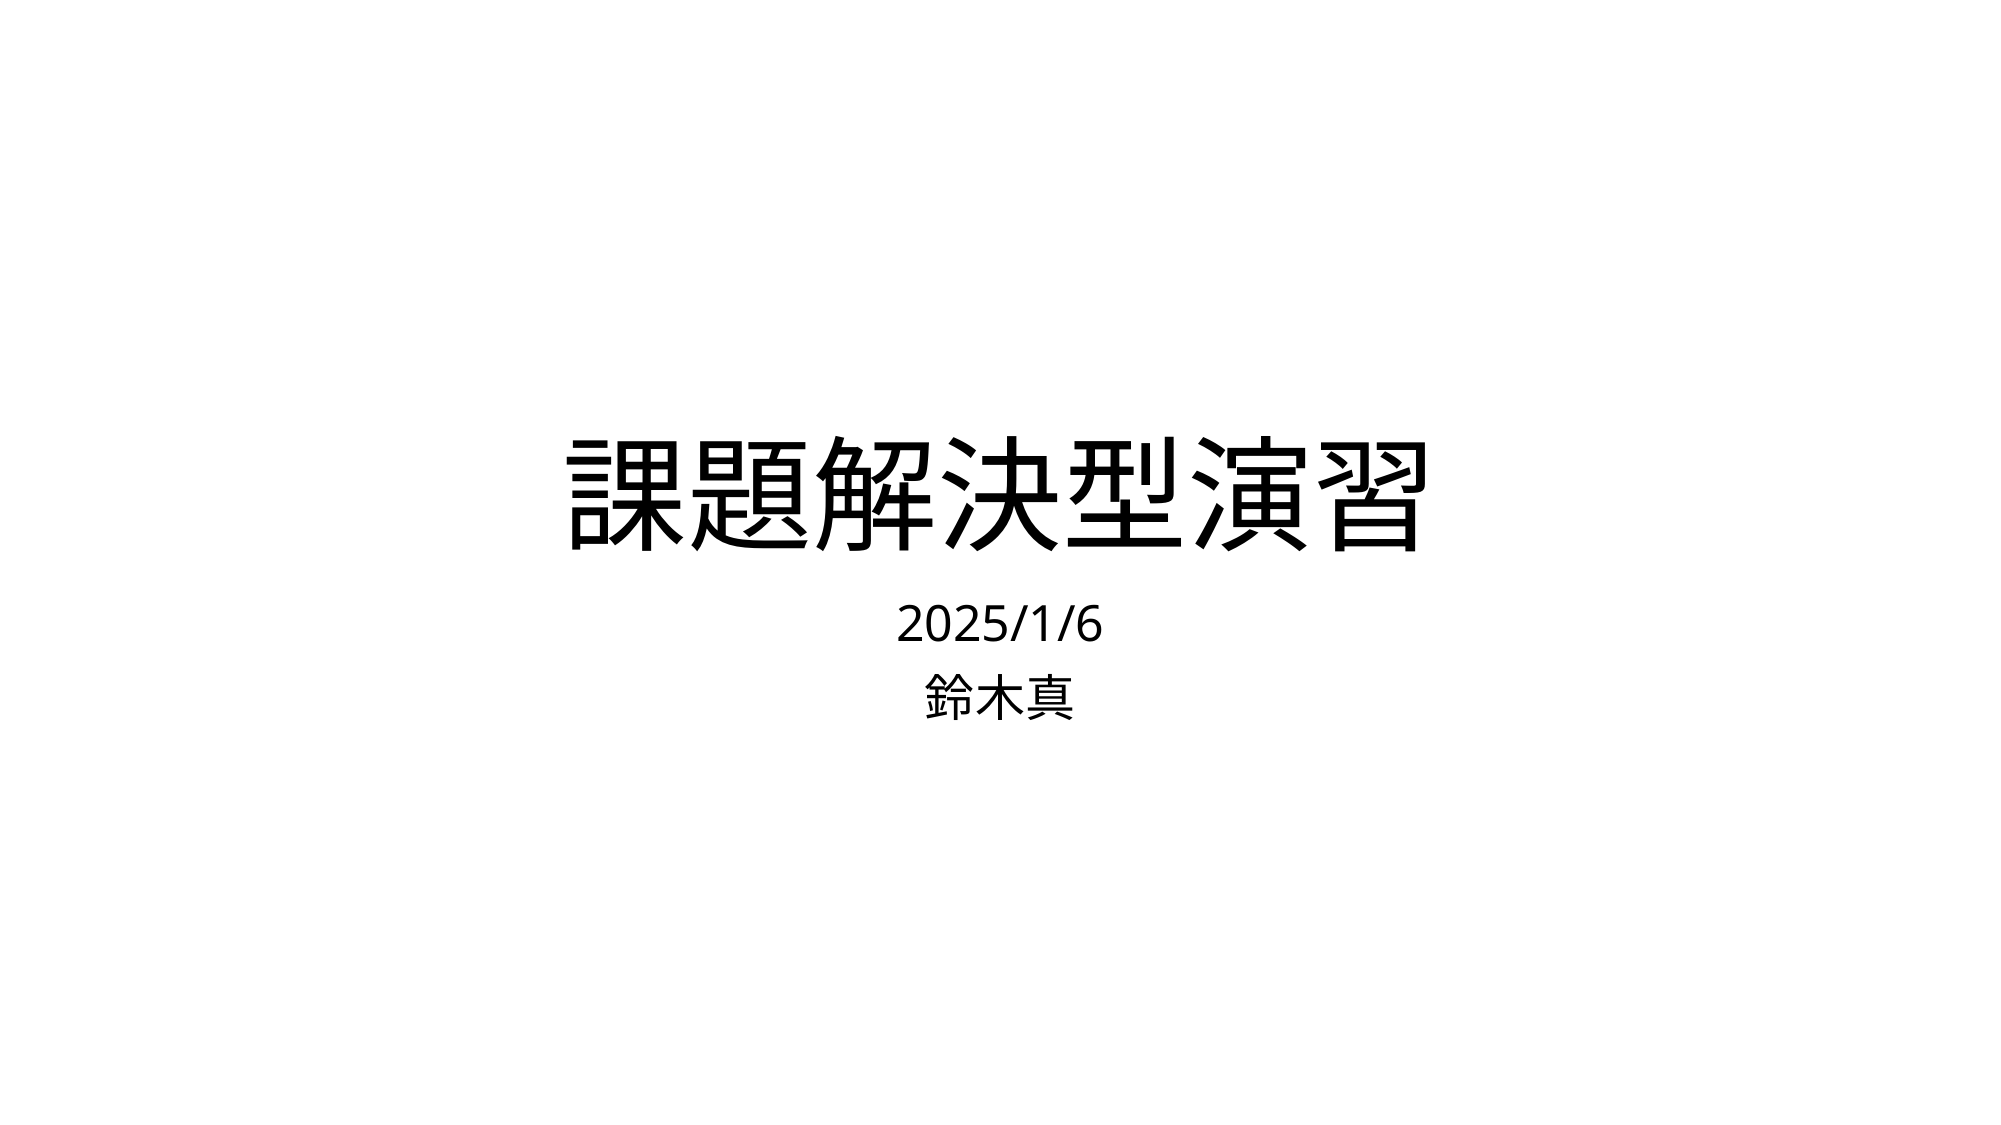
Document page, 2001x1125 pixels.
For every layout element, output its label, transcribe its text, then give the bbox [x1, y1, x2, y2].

subtitle 2025/1/6 鈴木真 [249, 590, 1750, 863]
title 課題解決型演習 [249, 184, 1750, 576]
